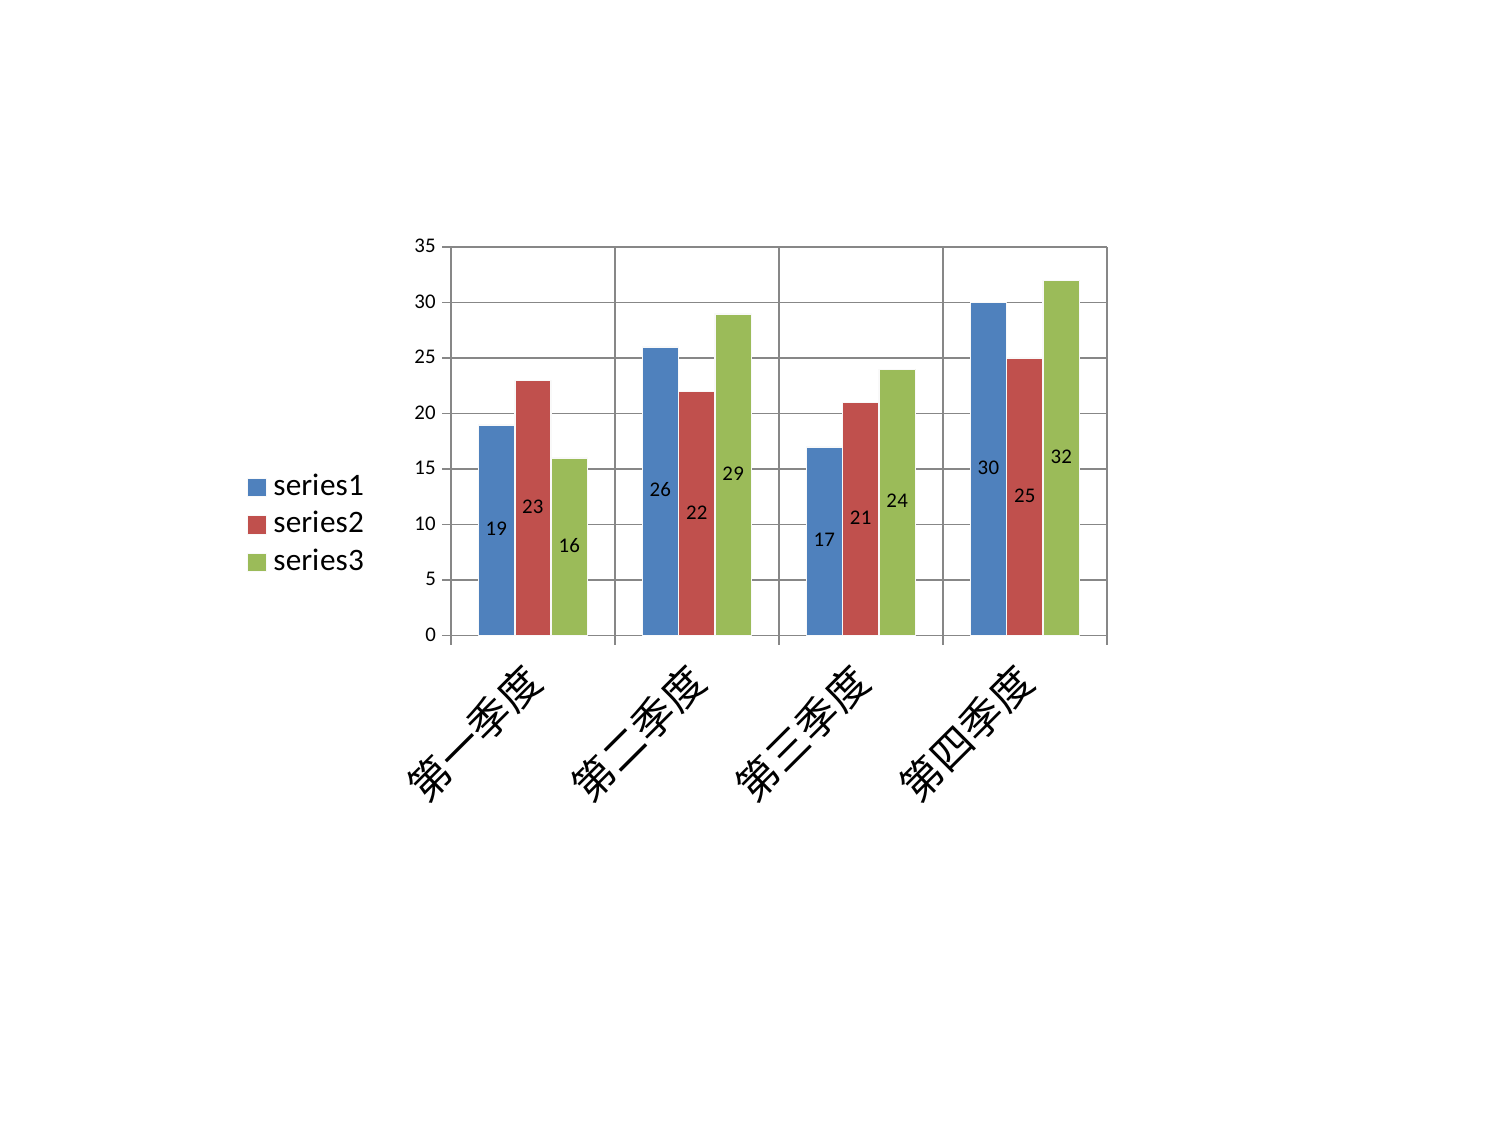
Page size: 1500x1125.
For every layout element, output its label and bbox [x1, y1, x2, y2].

chart [224, 224, 1126, 826]
